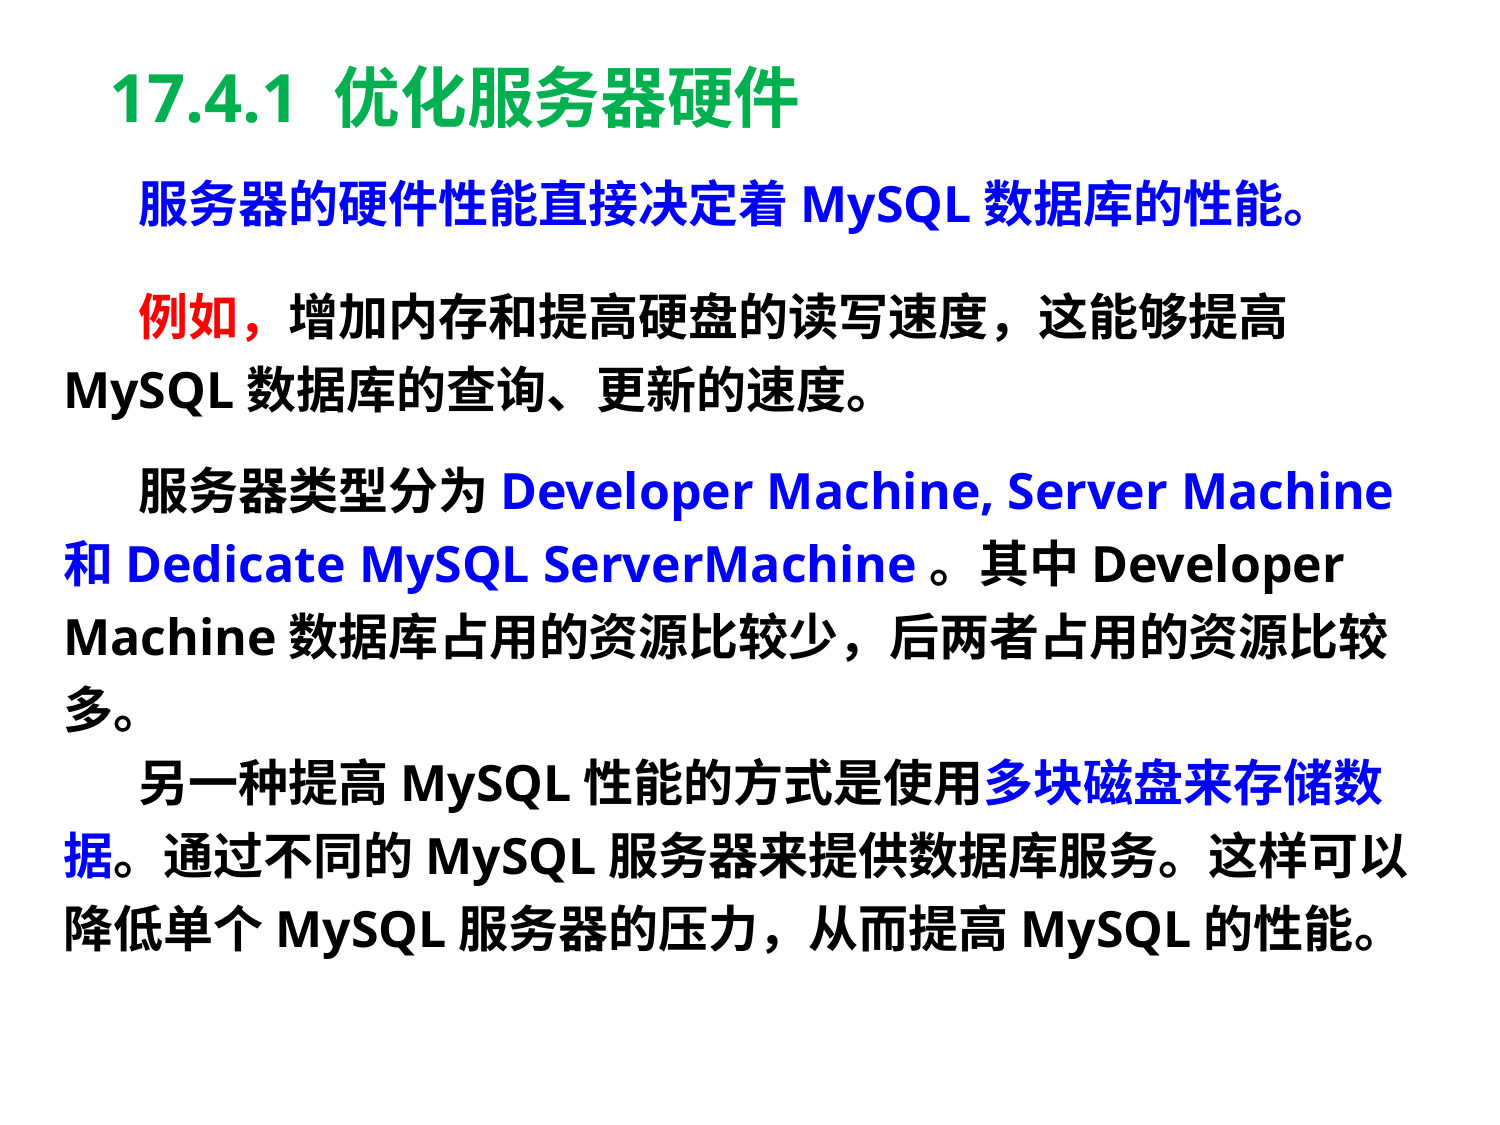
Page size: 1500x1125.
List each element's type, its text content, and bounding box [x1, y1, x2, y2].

text_box 服务器的硬件性能直接决定着MySQL数据库的性能。 [48, 152, 1429, 241]
text_box 17.4.1 优化服务器硬件 [19, 8, 1489, 143]
text_box 例如，增加内存和提高硬盘的读写速度，这能够提高MySQL数据库的查询、更新的速度。 [48, 265, 1471, 426]
text_box 服务器类型分为Developer Machine, Server Machine和Dedicate MySQL ServerMachine。其中Developer Machine数据库占用的资源比较少，后两者占用的资源比较多。 另一种提高MySQL性能的方式是使用多块磁盘来存储数据。通过不同的MySQL服务器来提供数据库服务。这样可以降低单个MySQL服务器的压力，从而提高MySQL的性能。 [48, 439, 1435, 965]
